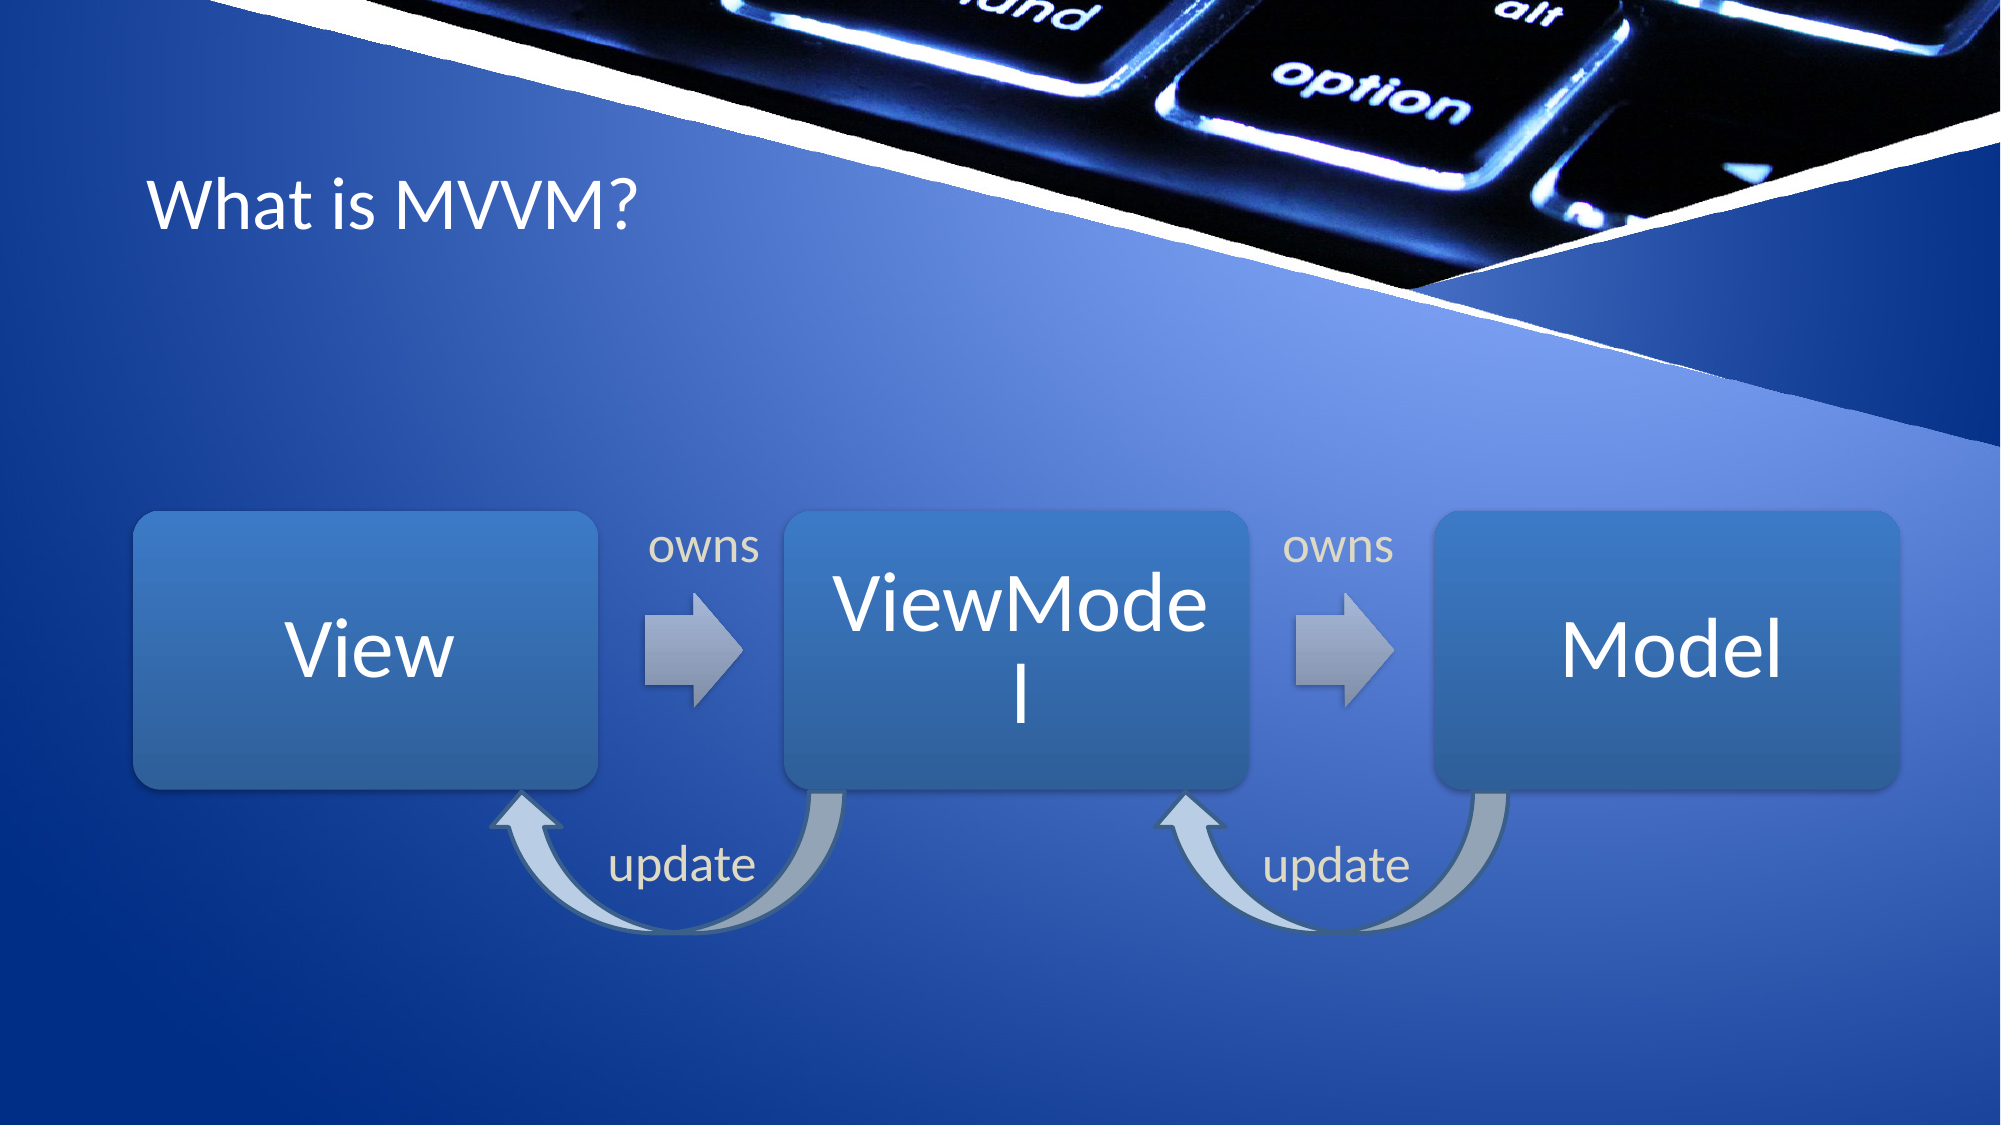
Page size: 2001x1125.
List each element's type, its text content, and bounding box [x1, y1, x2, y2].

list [131, 261, 1902, 1039]
picture [0, 0, 2001, 1125]
title What is MVVM? [131, 136, 1902, 261]
